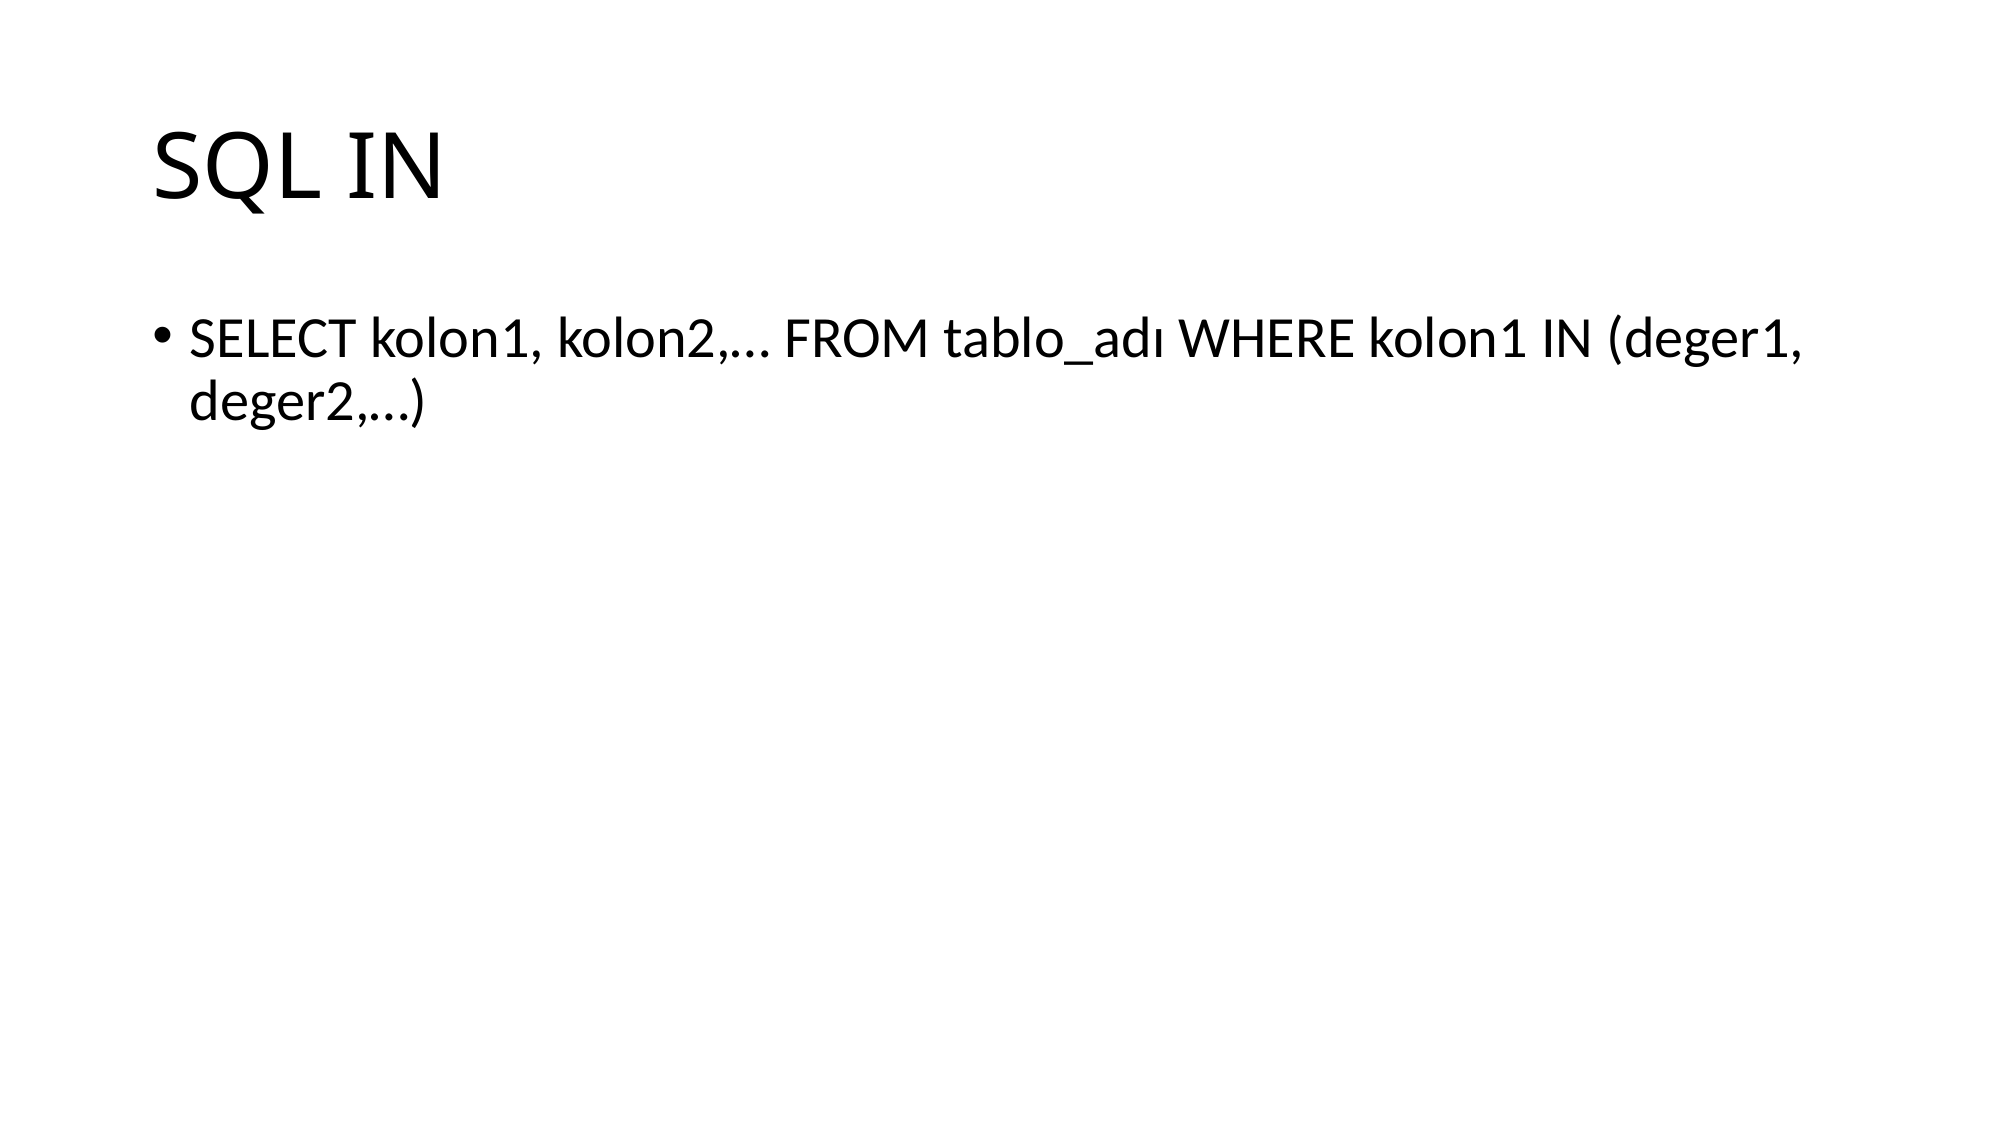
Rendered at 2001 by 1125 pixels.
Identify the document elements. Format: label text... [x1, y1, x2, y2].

title SQL IN [137, 59, 1863, 278]
list SELECT kolon1, kolon2,… FROM tablo_adı WHERE kolon1 IN (deger1, deger2,…) [137, 299, 1863, 622]
